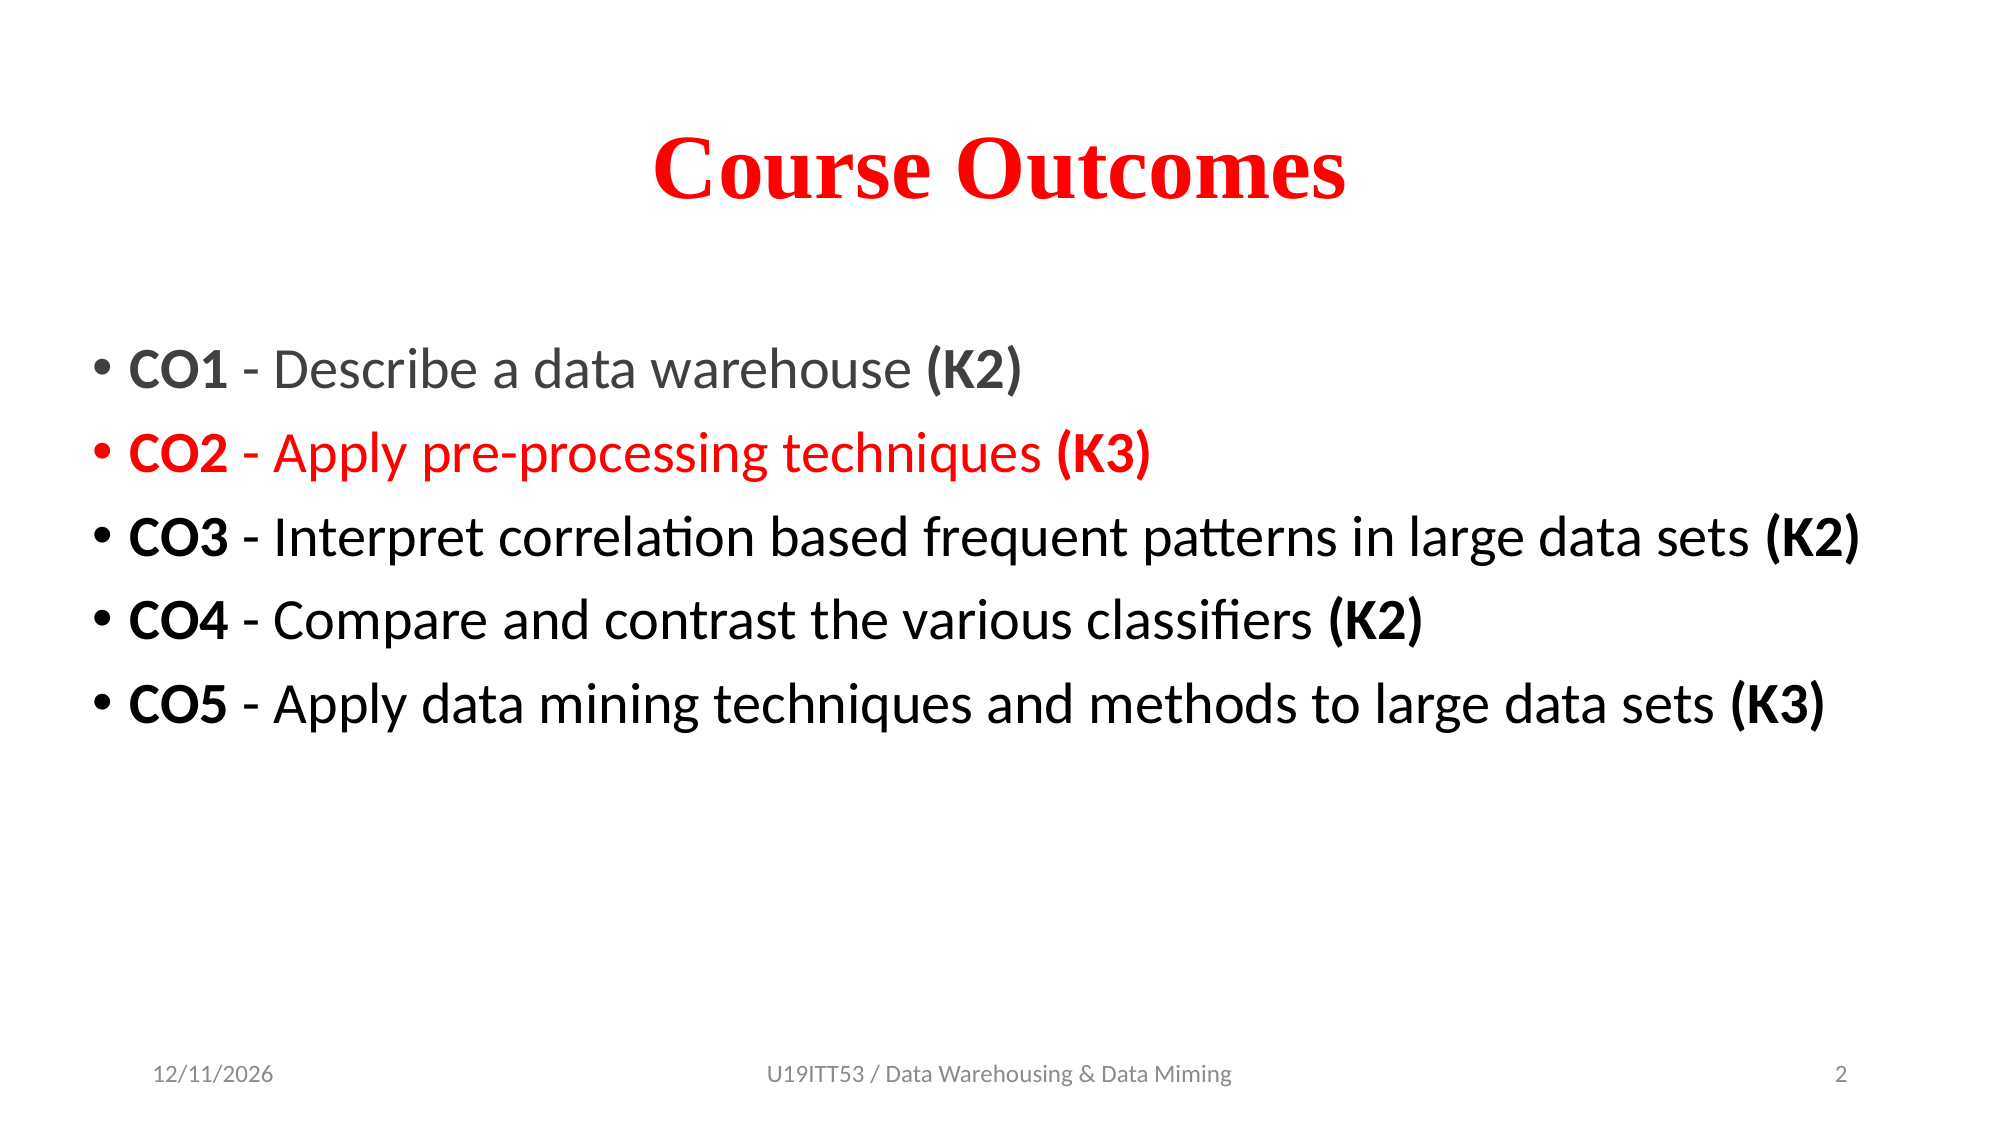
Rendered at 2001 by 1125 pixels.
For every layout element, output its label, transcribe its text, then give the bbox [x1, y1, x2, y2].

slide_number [137, 1042, 588, 1103]
list CO1 - Describe a data warehouse (K2) CO2 - Apply pre-processing techniques (K3) CO3 - Interpret correlation based frequent patterns in large data sets (K2) CO4 - Compare and contrast the various classifiers (K2) CO5 - Apply data mining techniques and methods to large data sets (K3) [77, 240, 1953, 1014]
footer U19ITT53 / Data Warehousing & Data Miming [662, 1042, 1338, 1103]
title Course Outcomes [137, 59, 1863, 240]
slide_number 2 [1412, 1042, 1863, 1103]
